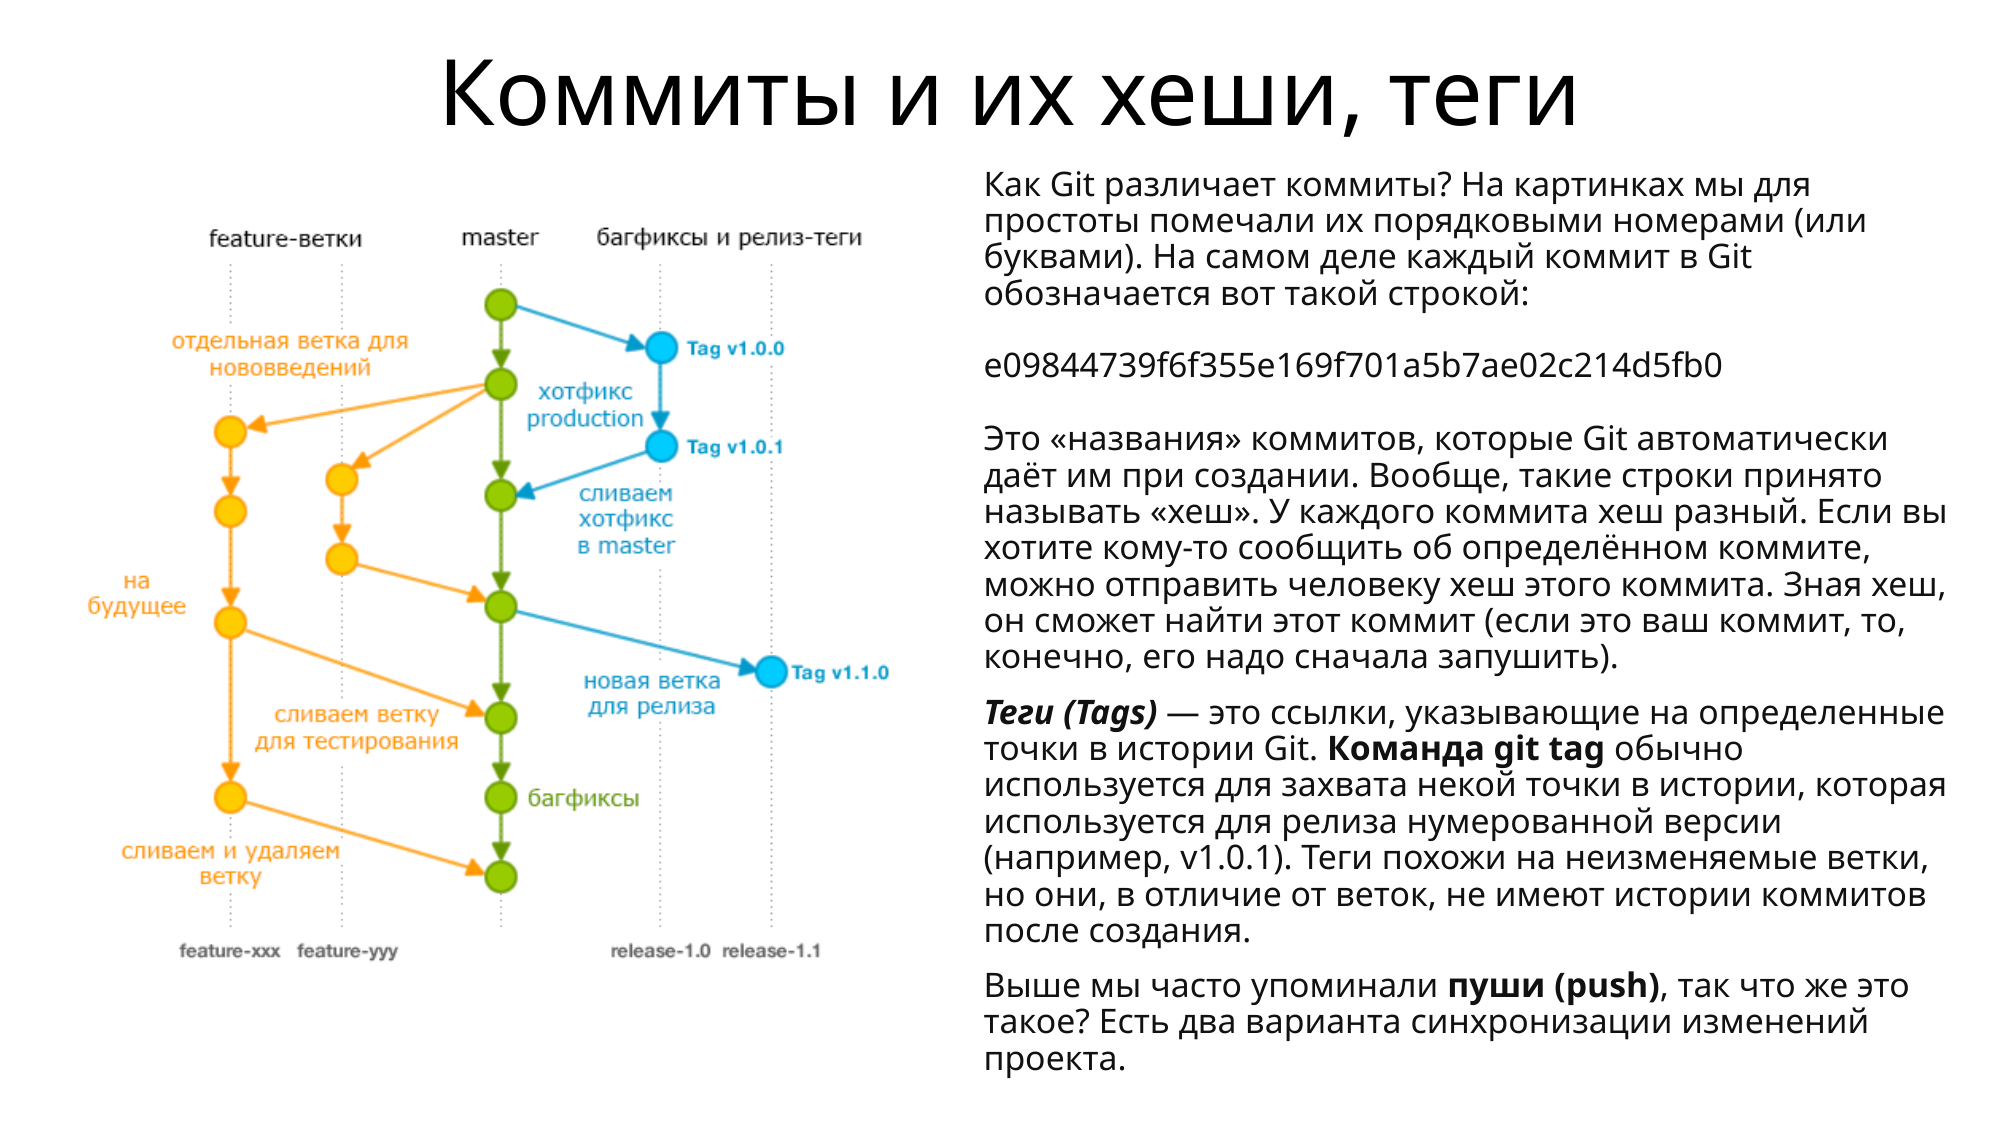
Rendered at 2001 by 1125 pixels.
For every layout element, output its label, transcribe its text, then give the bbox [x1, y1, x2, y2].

title Коммиты и их хеши, теги [137, 0, 1863, 205]
list Как Git различает коммиты? На картинках мы для простоты помечали их порядковыми номерами (или буквами). На самом деле каждый коммит в Git обозначается вот такой строкой: e09844739f6f355e169f701a5b7ae02c214d5fb0 Это «названия» коммитов, которые Git автоматически даёт им при создании. Вообще, такие строки принято называть «хеш». У каждого коммита хеш разный. Если вы хотите кому-то сообщить об определённом коммите, можно отправить человеку хеш этого коммита. Зная хеш, он сможет найти этот коммит (если это ваш коммит, то, конечно, его надо сначала запушить). Теги (Tags) — это ссылки, указывающие на определенные точки в истории Git. Команда git tag обычно используется для захвата некой точки в истории, которая используется для релиза нумерованной версии (например, v1.0.1). Теги похожи на неизменяемые ветки, но они, в отличие от веток, не имеют истории коммитов после создания. Выше мы часто упоминали пуши (push), так что же это такое? Есть два варианта синхронизации изменений проекта. [968, 159, 1968, 1093]
picture [71, 174, 946, 1048]
